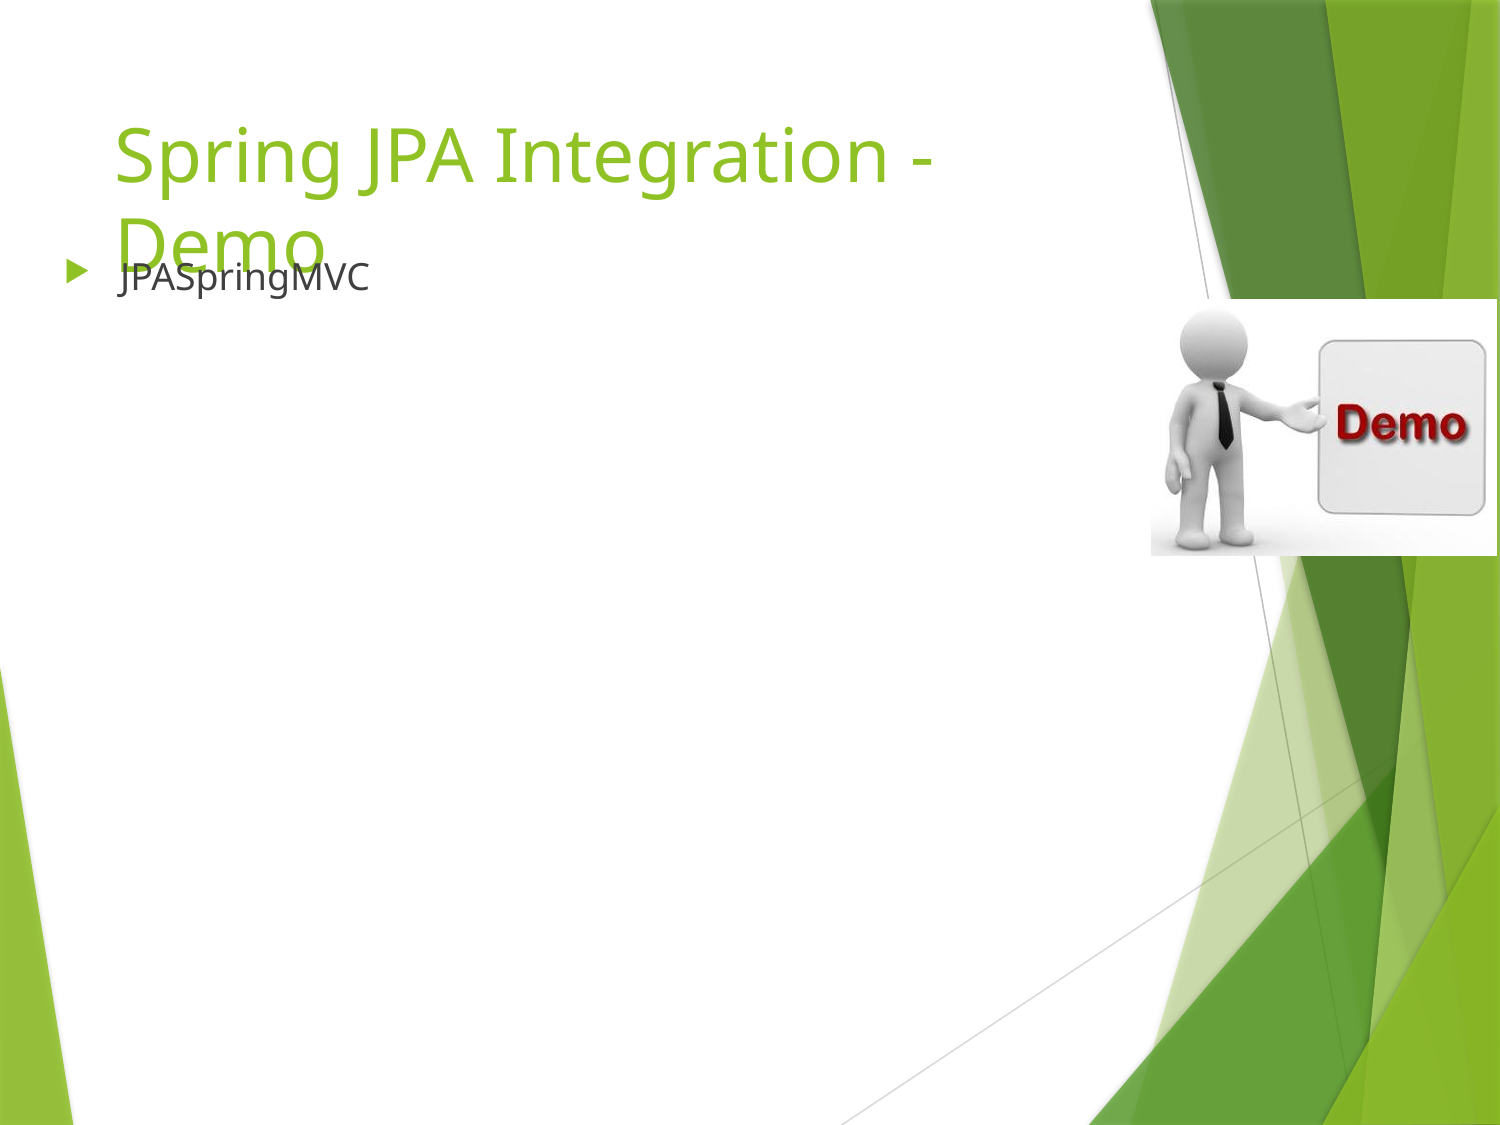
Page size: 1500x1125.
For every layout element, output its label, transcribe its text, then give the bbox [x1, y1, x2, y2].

title Spring JPA Integration -Demo [99, 99, 1142, 317]
picture [1151, 299, 1497, 556]
list JPASpringMVC [48, 245, 1140, 1007]
